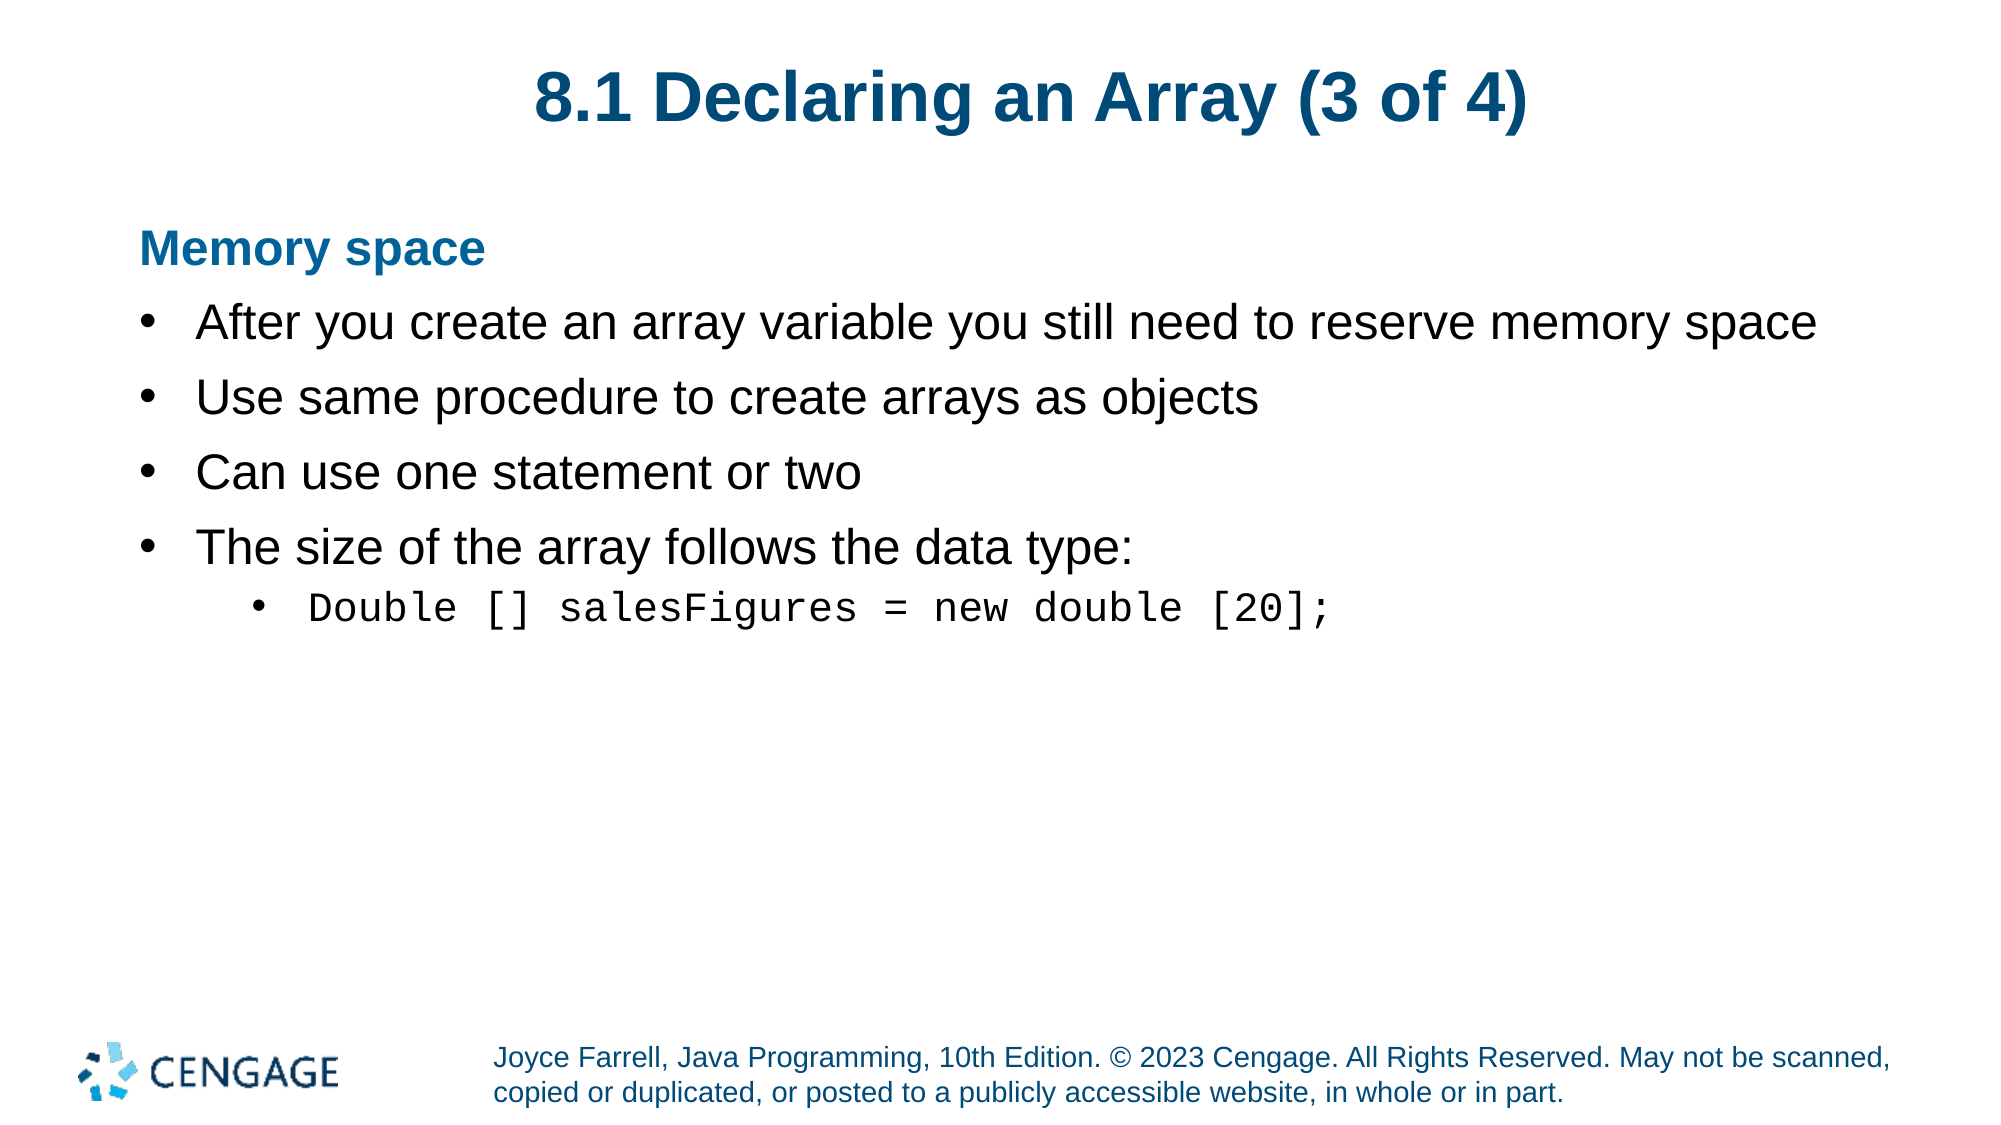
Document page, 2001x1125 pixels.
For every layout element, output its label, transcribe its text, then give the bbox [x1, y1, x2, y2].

title 8.1 Declaring an Array (3 of 4) [137, 59, 1928, 171]
picture [78, 1042, 338, 1101]
list Memory space After you create an array variable you still need to reserve memory space Use same procedure to create arrays as objects Can use one statement or two The size of the array follows the data type: Double [] salesFigures = new double [20]; [139, 211, 1897, 824]
